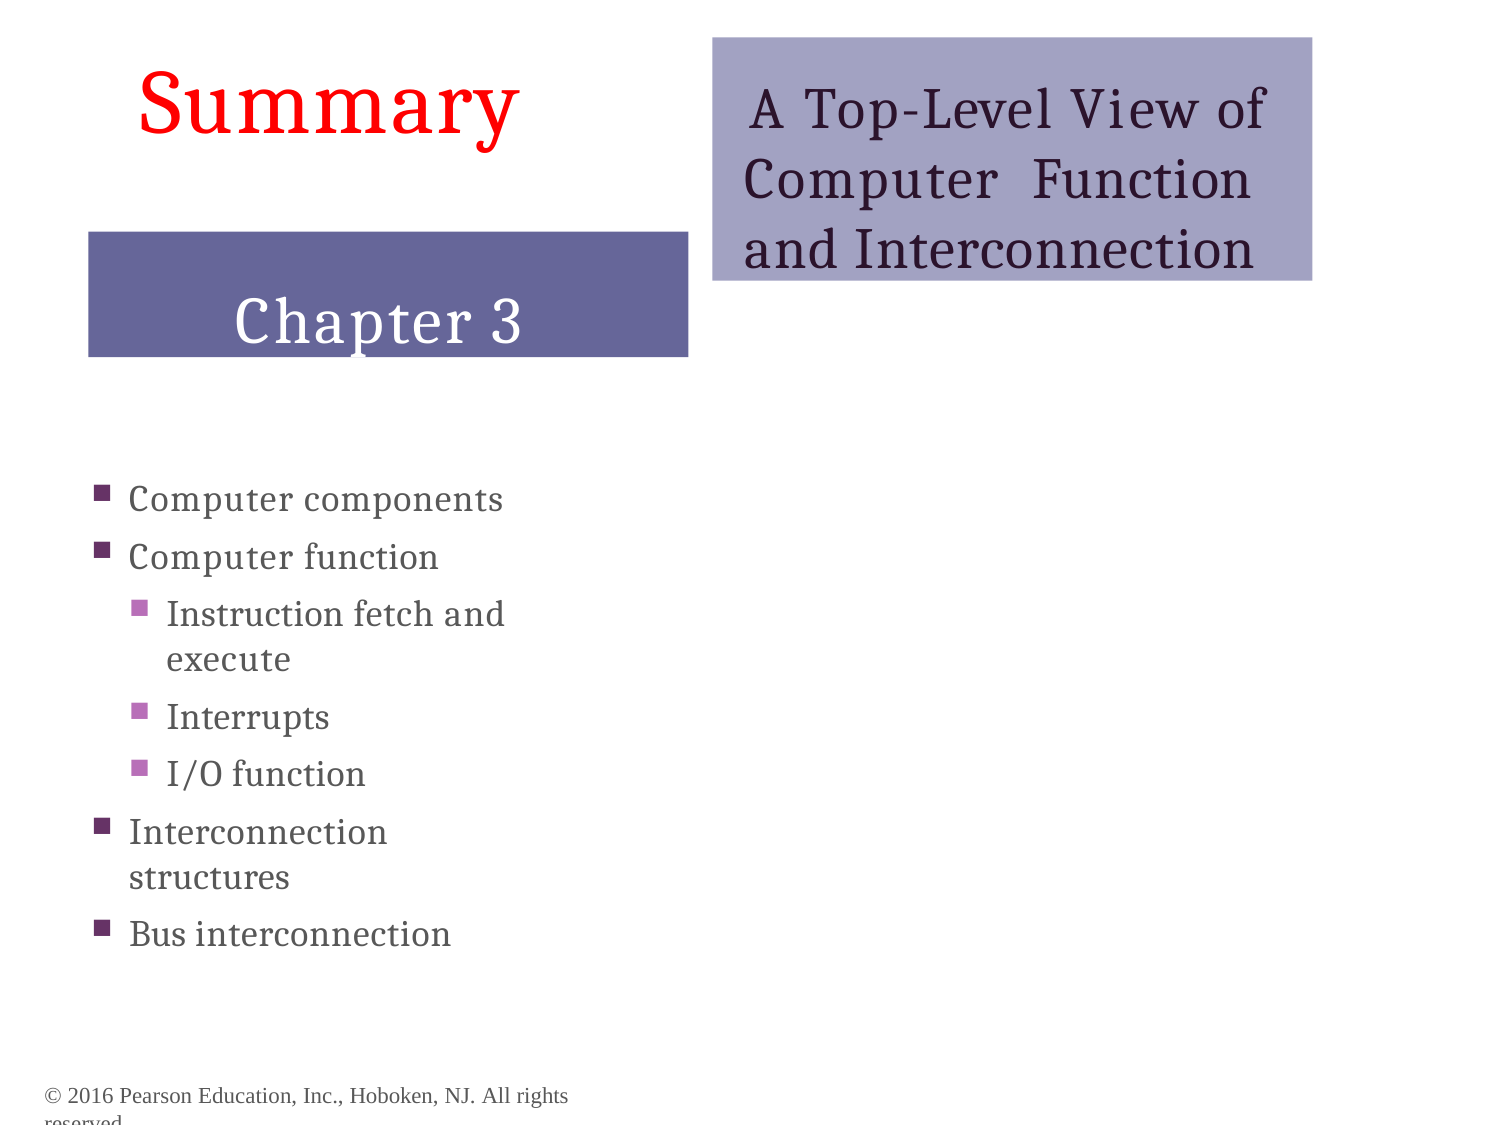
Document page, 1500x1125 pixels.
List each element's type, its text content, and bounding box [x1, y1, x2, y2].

title Summary [137, 39, 542, 230]
text_box Chapter 3 [88, 231, 689, 358]
footer © 2016 Pearson Education, Inc., Hoboken, NJ. All rights reserved. [42, 1081, 659, 1125]
text_box A Top-Level View of Computer Function and Interconnection [712, 37, 1313, 281]
text_box Computer components Computer function Instruction fetch and execute Interrupts I/O function Interconnection structures Bus interconnection [89, 459, 584, 955]
